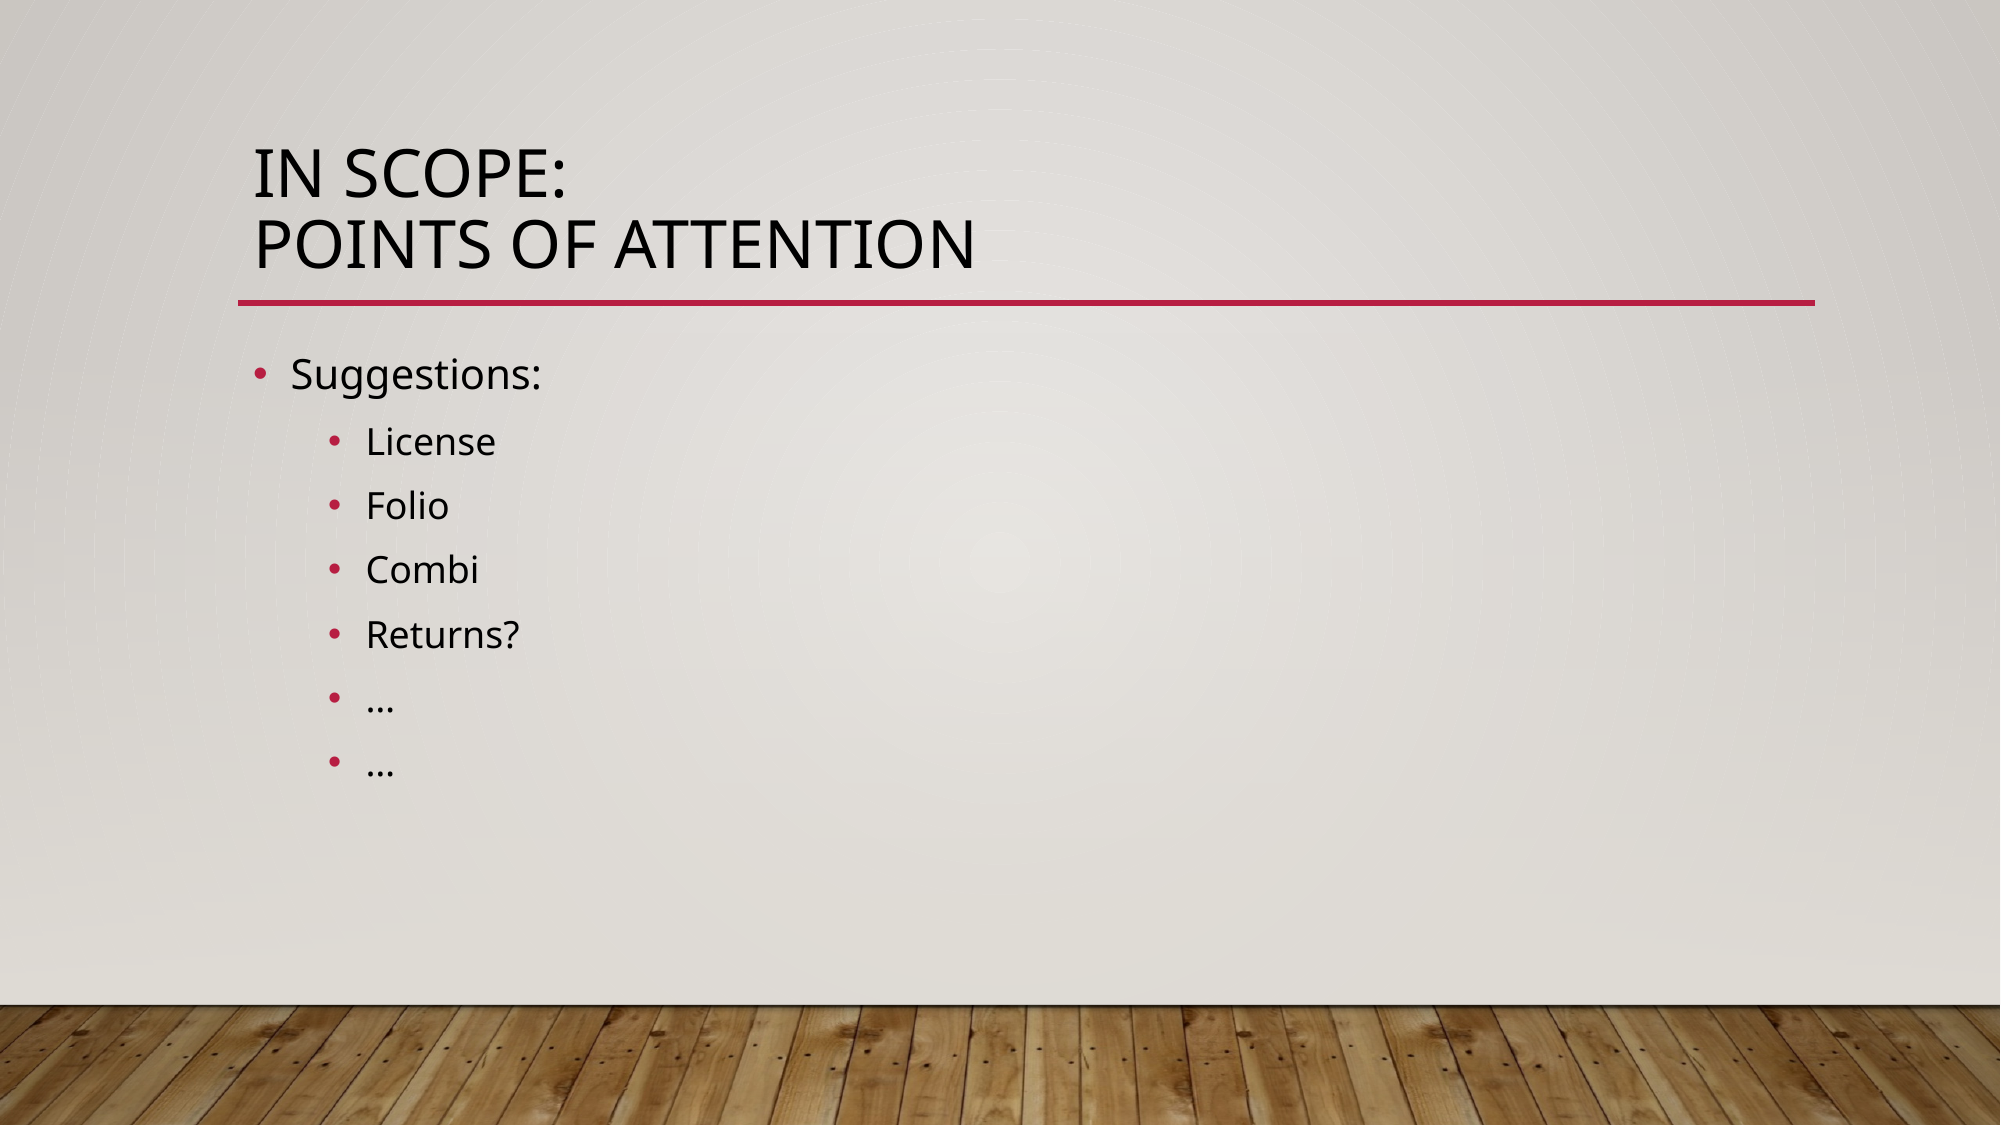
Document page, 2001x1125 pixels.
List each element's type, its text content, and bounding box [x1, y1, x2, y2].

picture [0, 1005, 2000, 1125]
list Suggestions: License Folio Combi Returns? … … [238, 330, 1814, 897]
title In Scope: Points of Attention [238, 131, 1814, 305]
